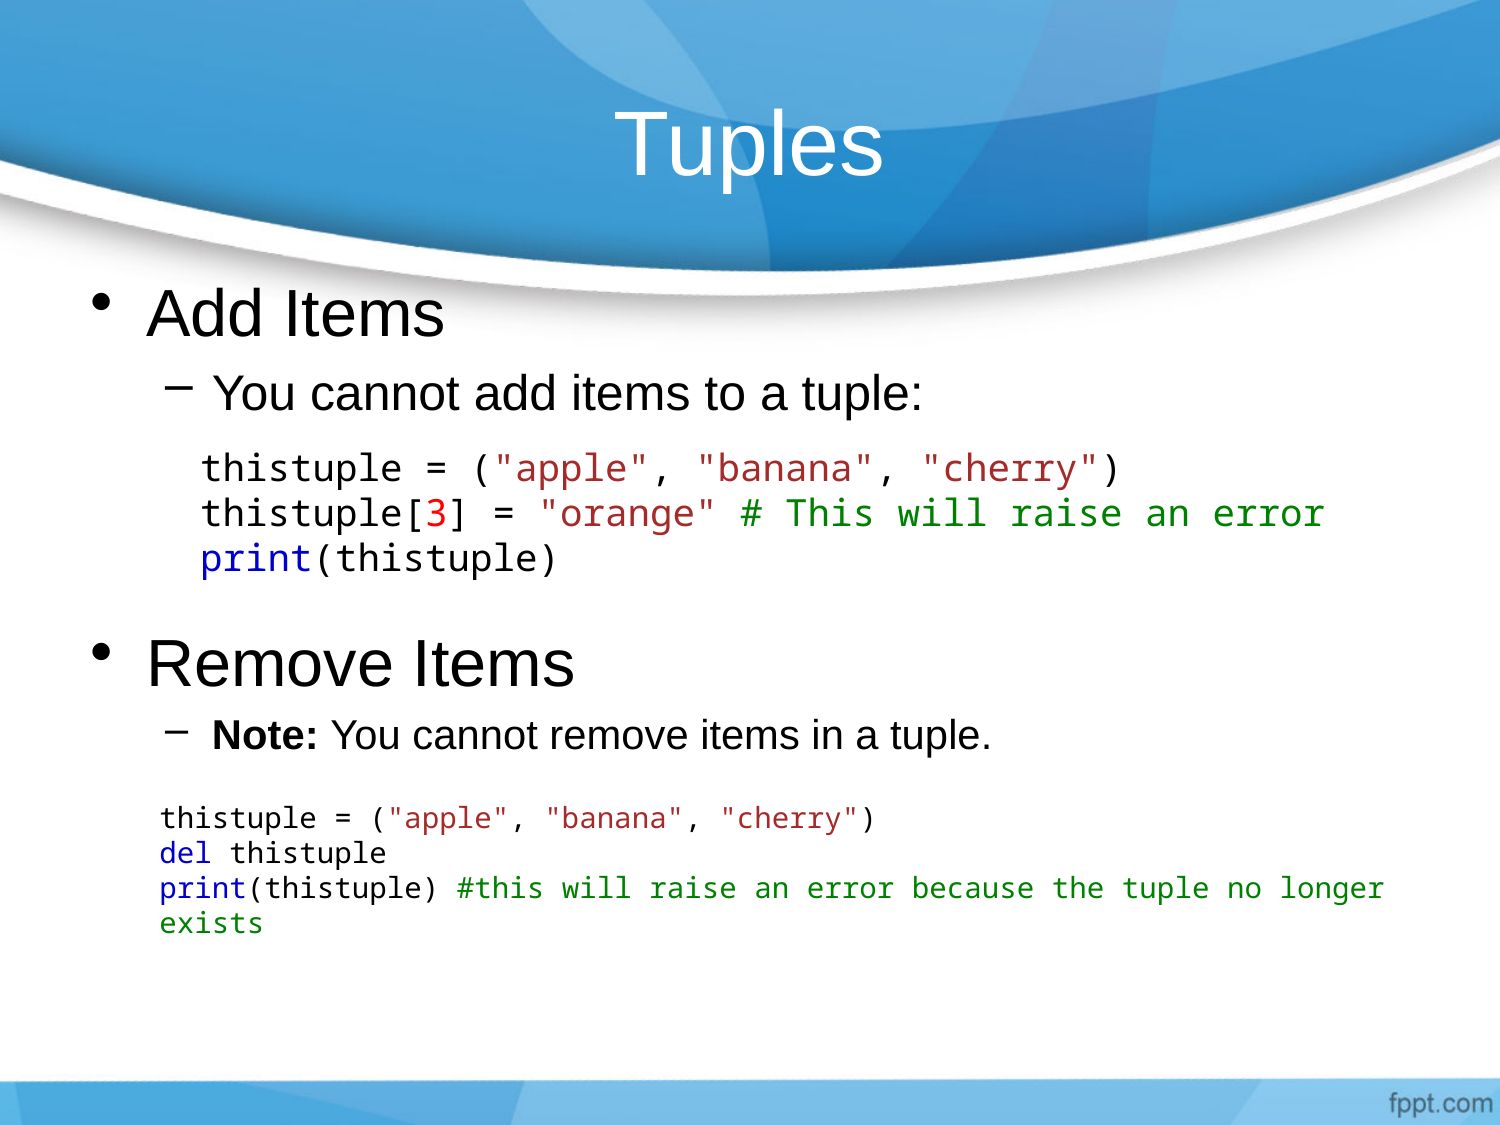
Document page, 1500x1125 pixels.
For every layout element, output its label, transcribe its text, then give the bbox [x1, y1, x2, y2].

list Add Items You cannot add items to a tuple: Remove Items Note: You cannot remove items in a tuple. [75, 262, 1425, 1005]
title Tuples [75, 45, 1425, 233]
picture [0, 0, 1500, 1125]
text_box thistuple = ("apple", "banana", "cherry") del thistuple print(thistuple) #this will raise an error because the tuple no longer exists [144, 792, 1495, 947]
text_box thistuple = ("apple", "banana", "cherry") thistuple[3] = "orange" # This will raise an error print(thistuple) [185, 436, 1461, 587]
